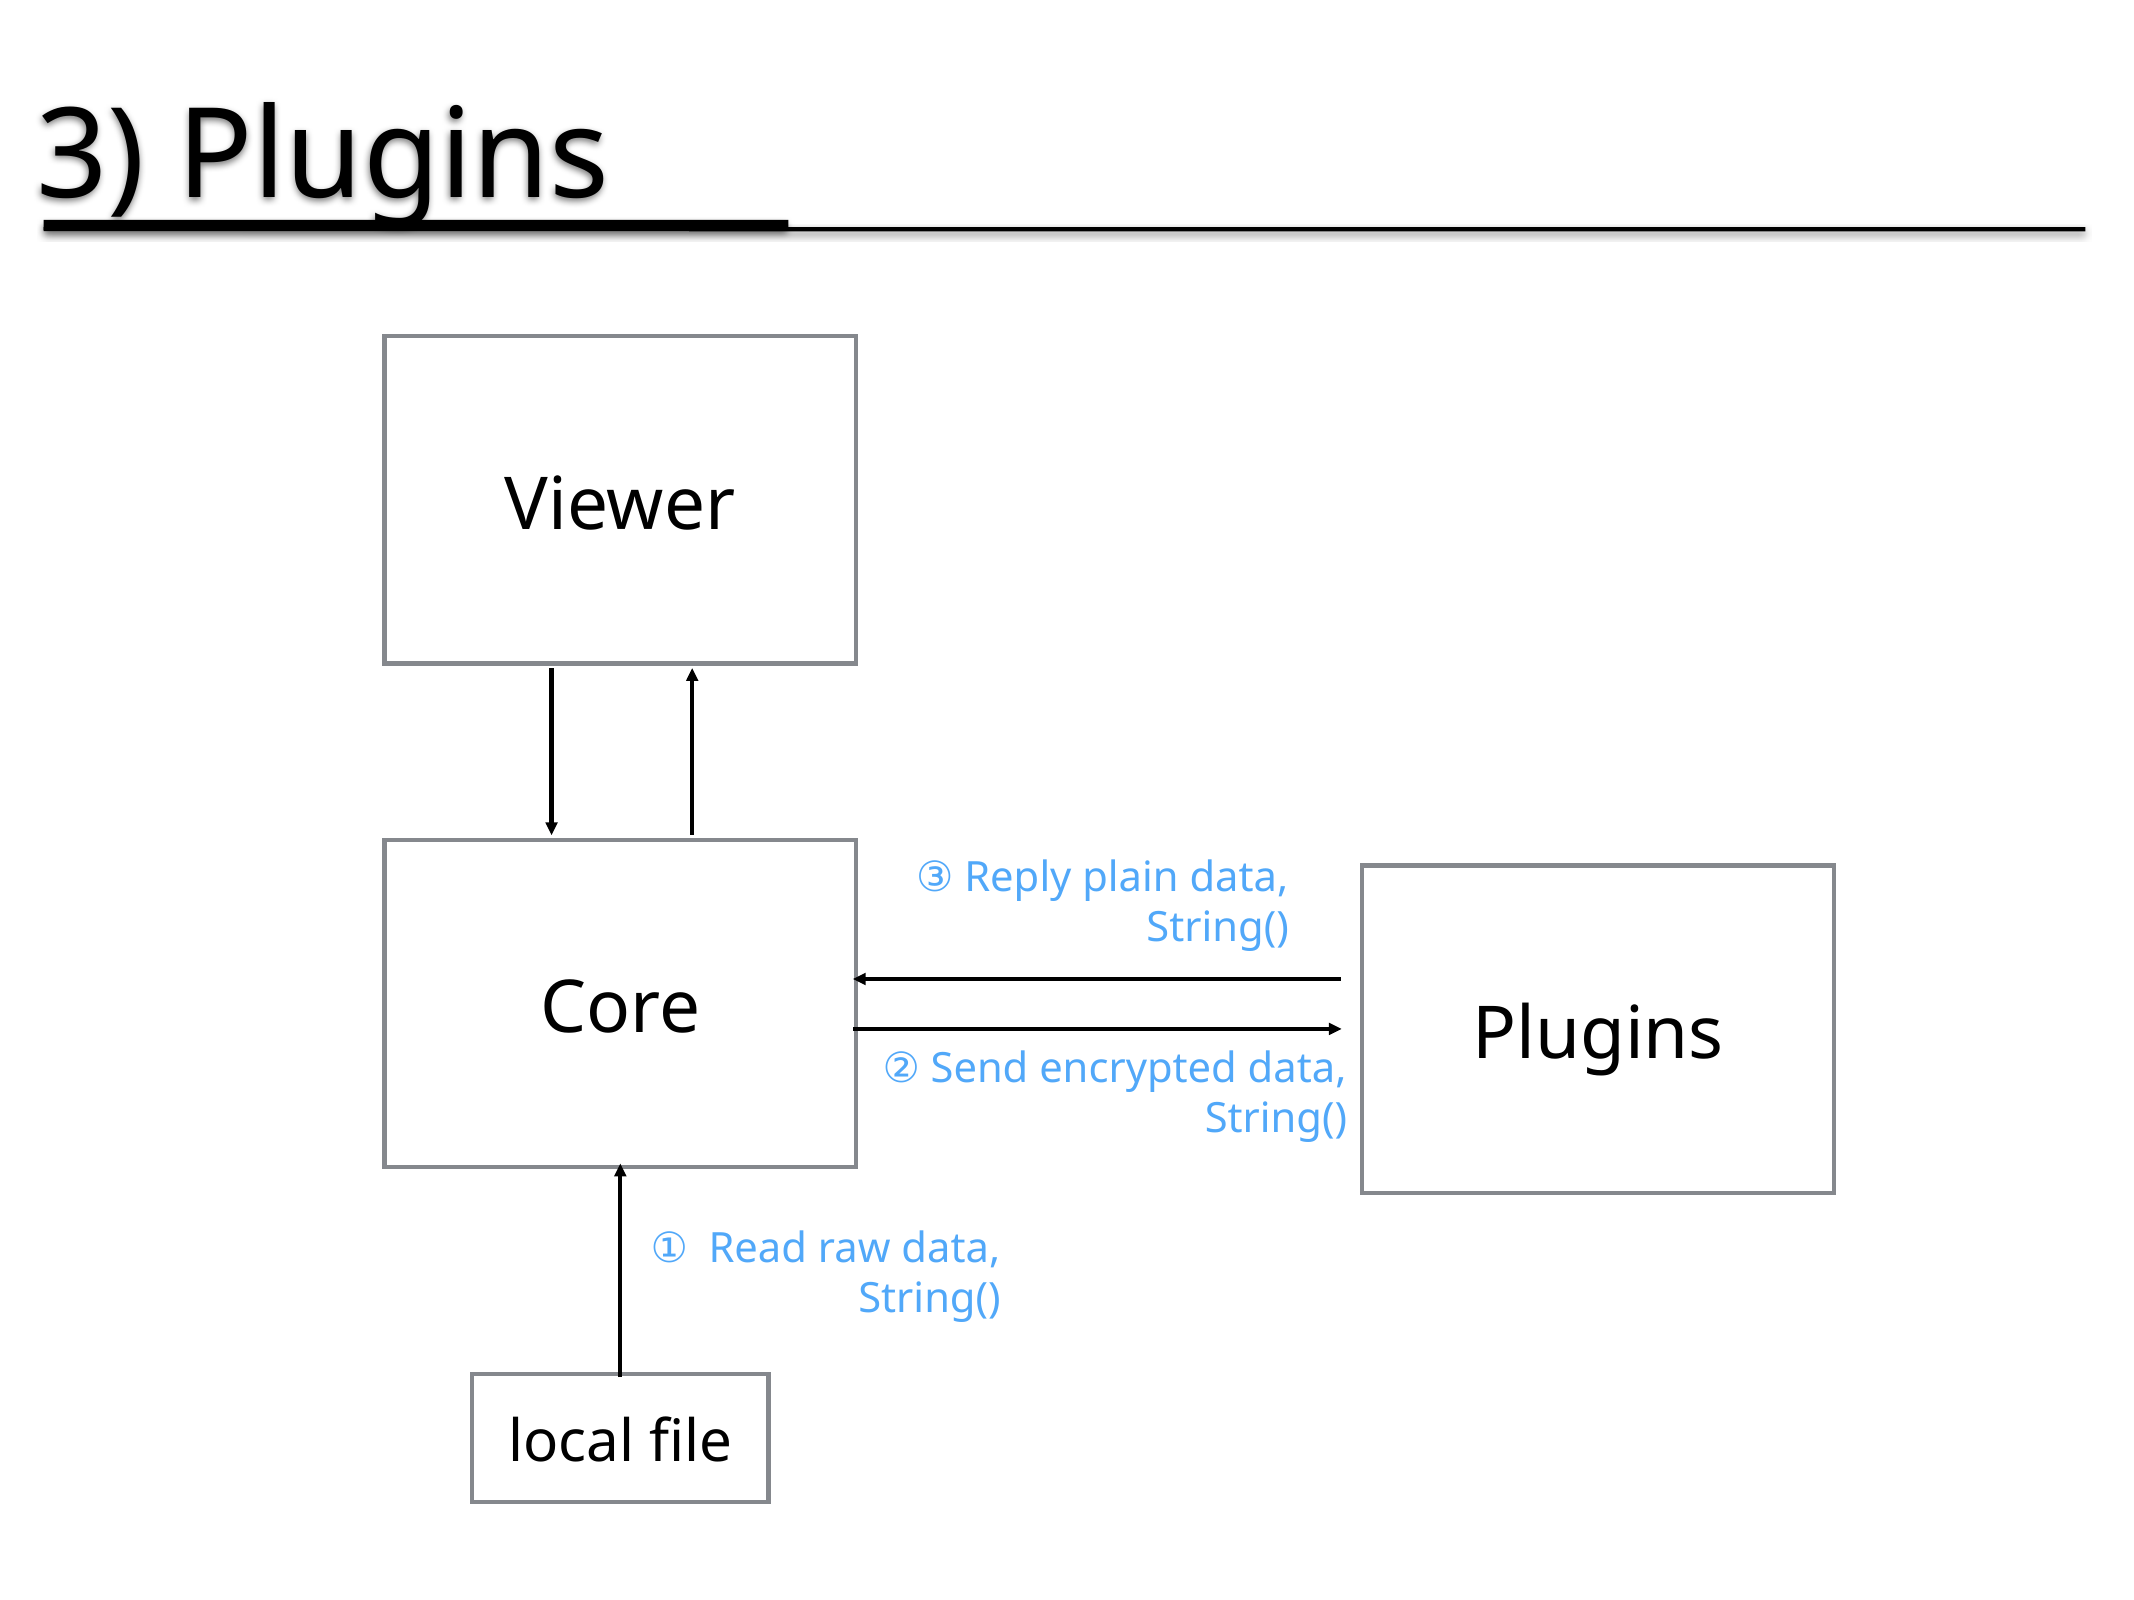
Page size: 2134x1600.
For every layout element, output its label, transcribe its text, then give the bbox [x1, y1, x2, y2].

text_box ② Send encrypted data, String() [874, 1032, 1356, 1149]
text_box Viewer [384, 336, 857, 664]
text_box [853, 1022, 1342, 1032]
text_box [685, 668, 699, 835]
text_box Plugins [1362, 865, 1834, 1193]
text_box ③ Reply plain data, String() [907, 841, 1298, 959]
text_box local file [472, 1373, 769, 1502]
text_box [614, 1163, 627, 1378]
text_box [545, 668, 558, 835]
text_box Read raw data, String() [642, 1212, 1010, 1329]
text_box Core [384, 839, 857, 1168]
text_box [853, 972, 1341, 986]
text_box 3) Plugins [28, 64, 618, 232]
